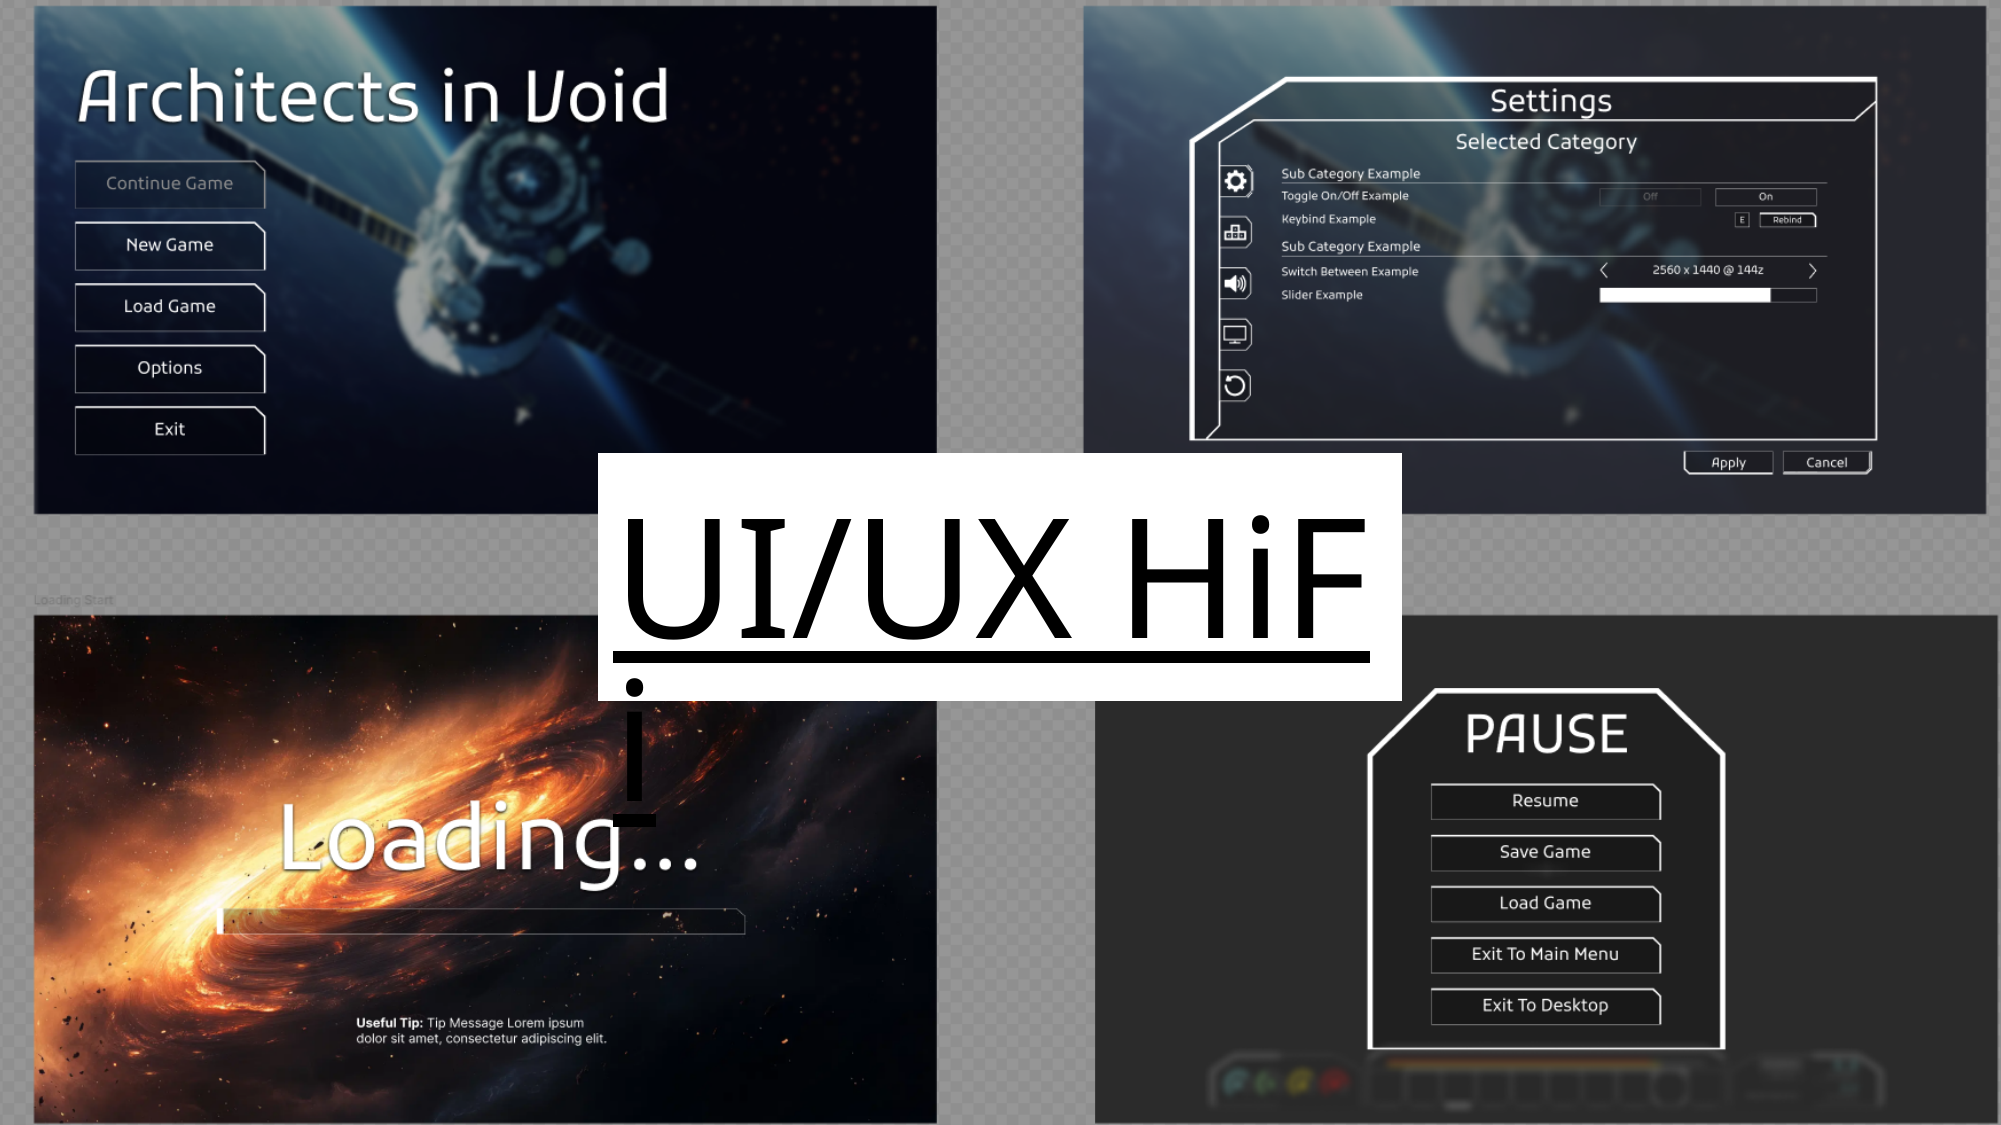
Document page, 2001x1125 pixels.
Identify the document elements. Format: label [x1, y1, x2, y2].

list [0, 0, 2000, 1125]
